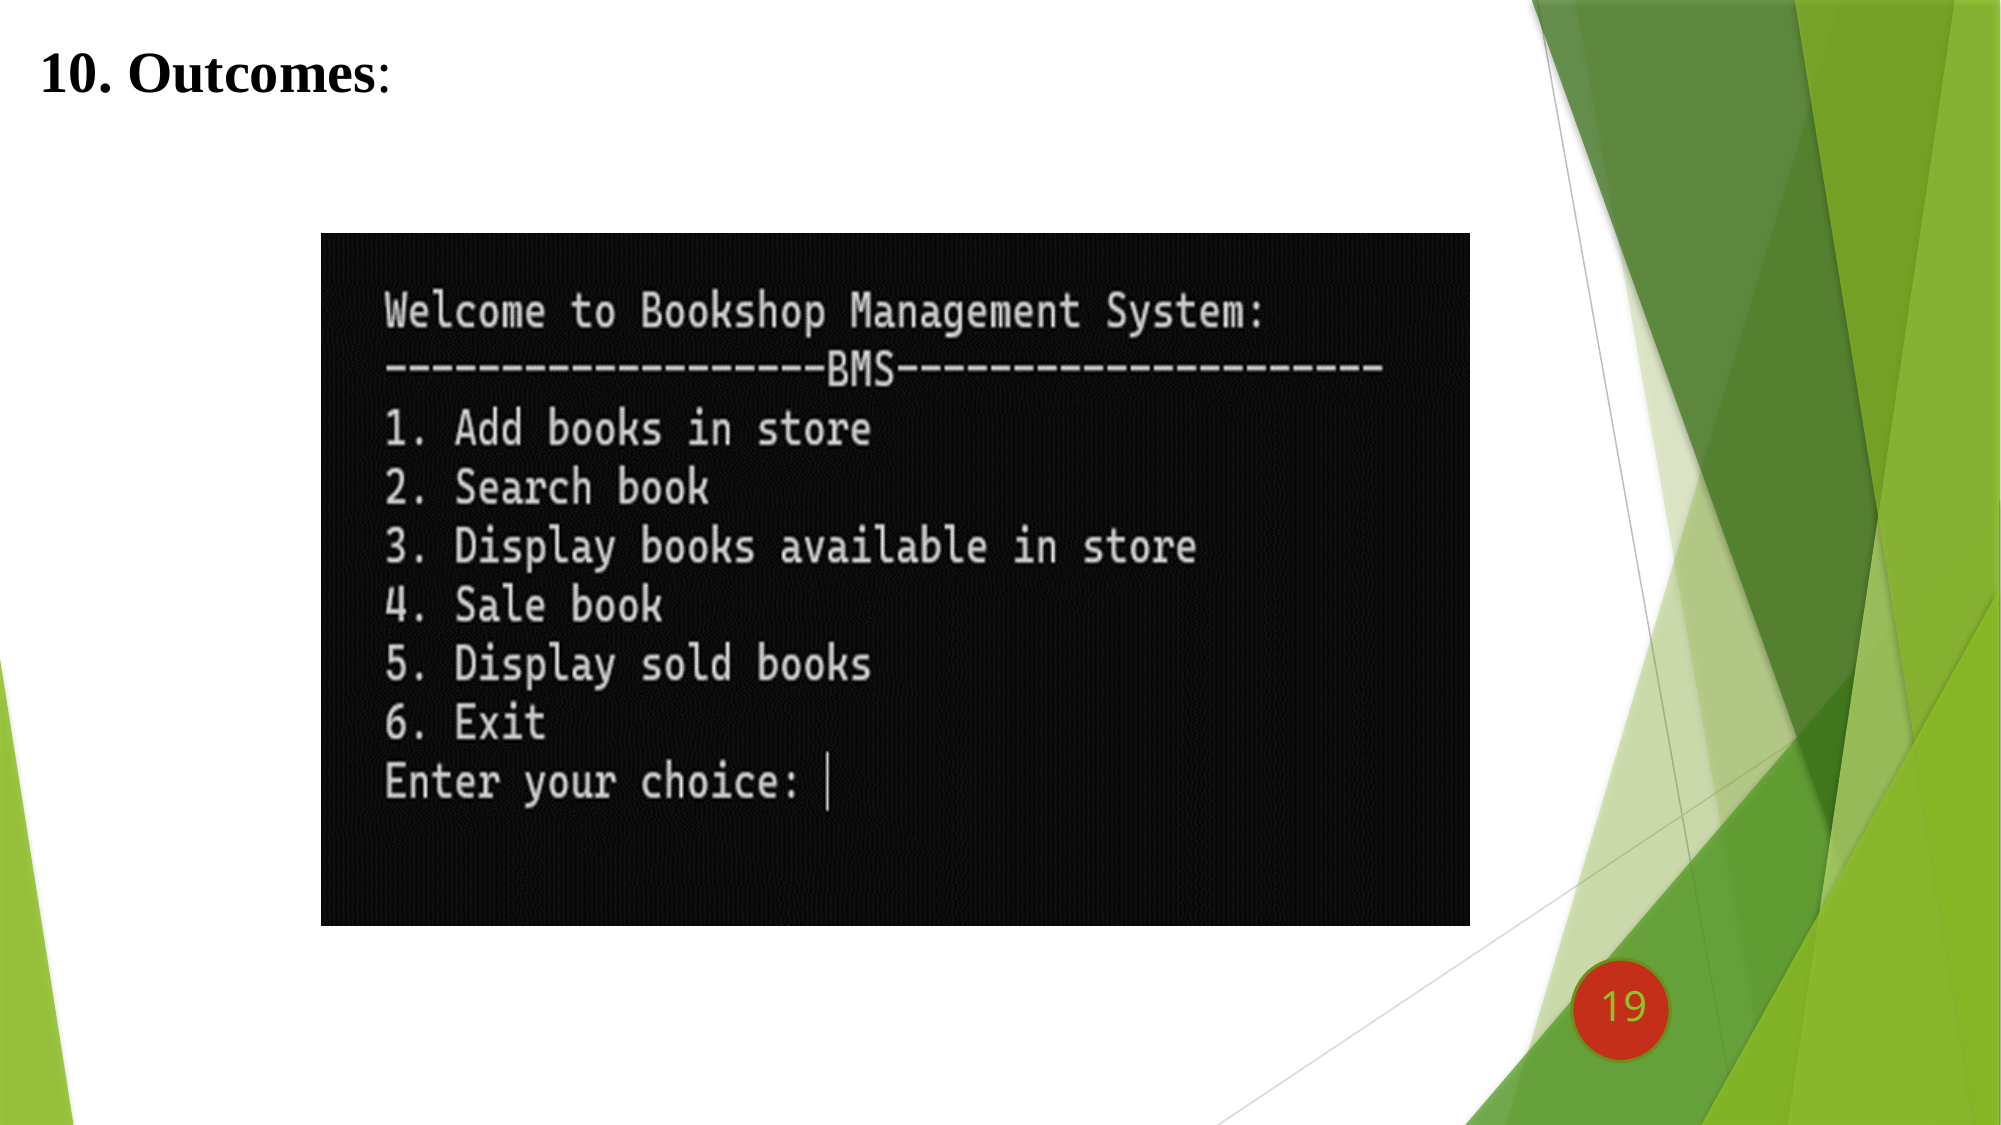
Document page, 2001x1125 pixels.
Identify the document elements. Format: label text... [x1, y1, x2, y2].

text_box 10. Outcomes: [24, 26, 654, 112]
picture [320, 232, 1471, 927]
slide_number 19 [1546, 978, 1663, 1038]
